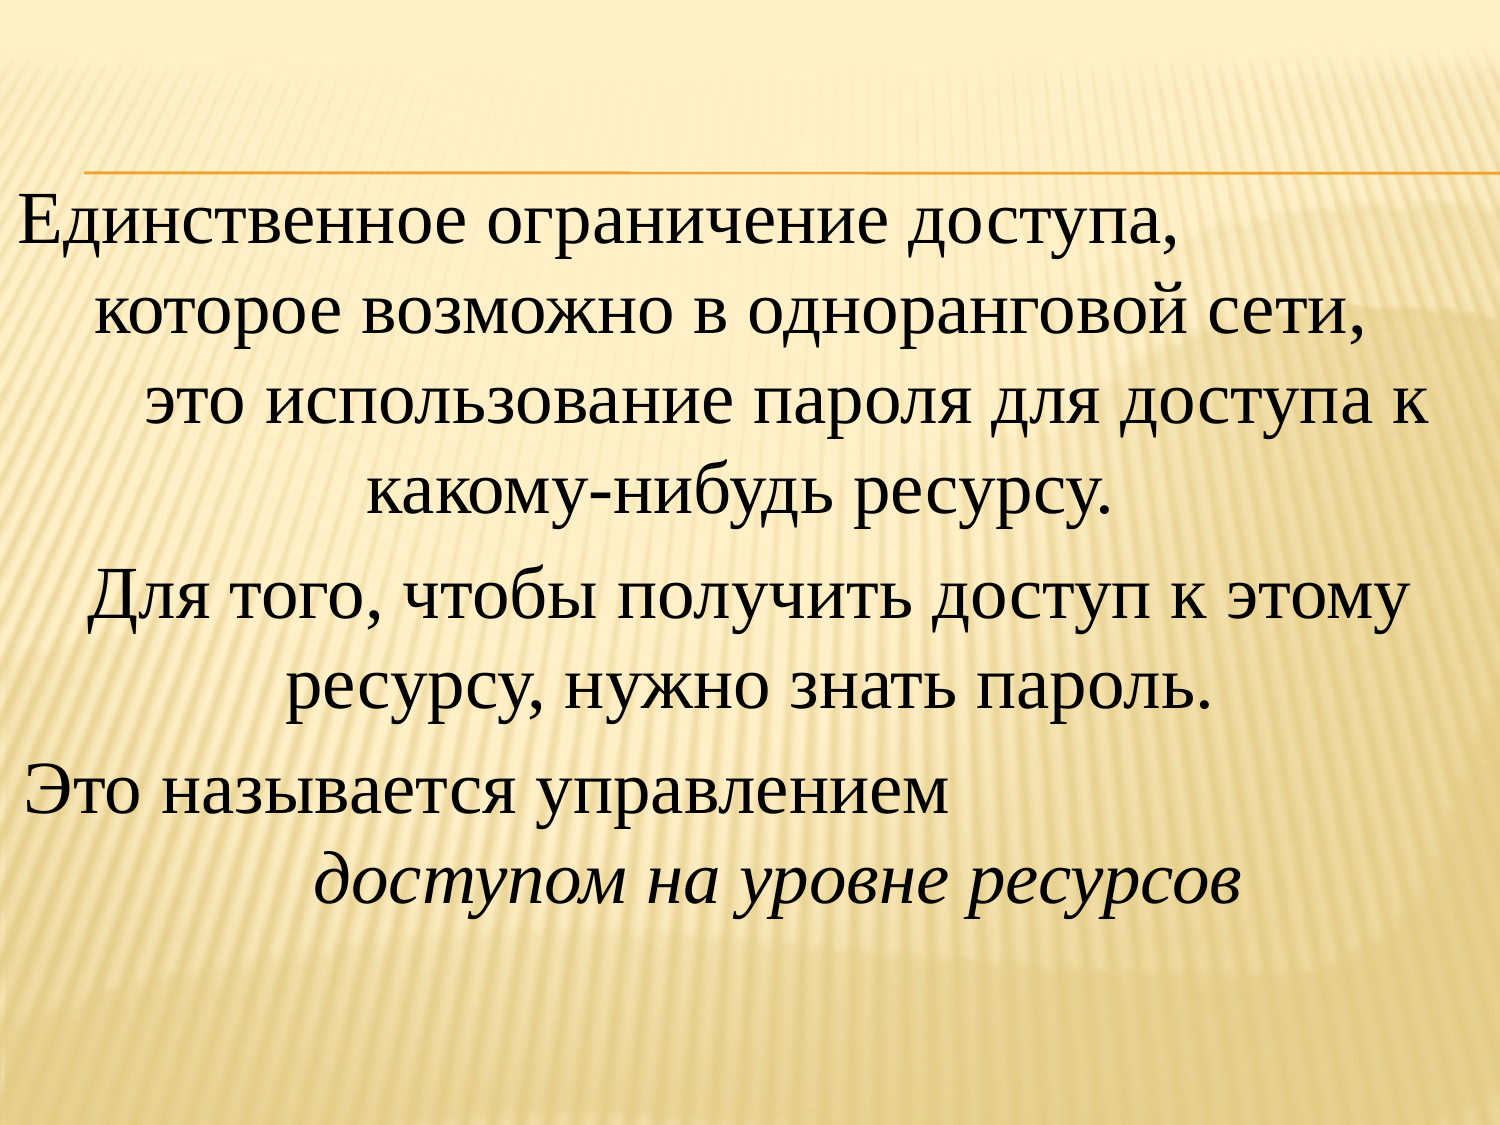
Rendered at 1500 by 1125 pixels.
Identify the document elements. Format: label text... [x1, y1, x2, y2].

list Единственное ограничение доступа, которое возможно в одноранговой сети, это использование пароля для доступа к какому-нибудь ресурсу. Для того, чтобы получить доступ к этому ресурсу, нужно знать пароль. Это называется управлением доступом на уровне ресурсов [0, 160, 1500, 1125]
